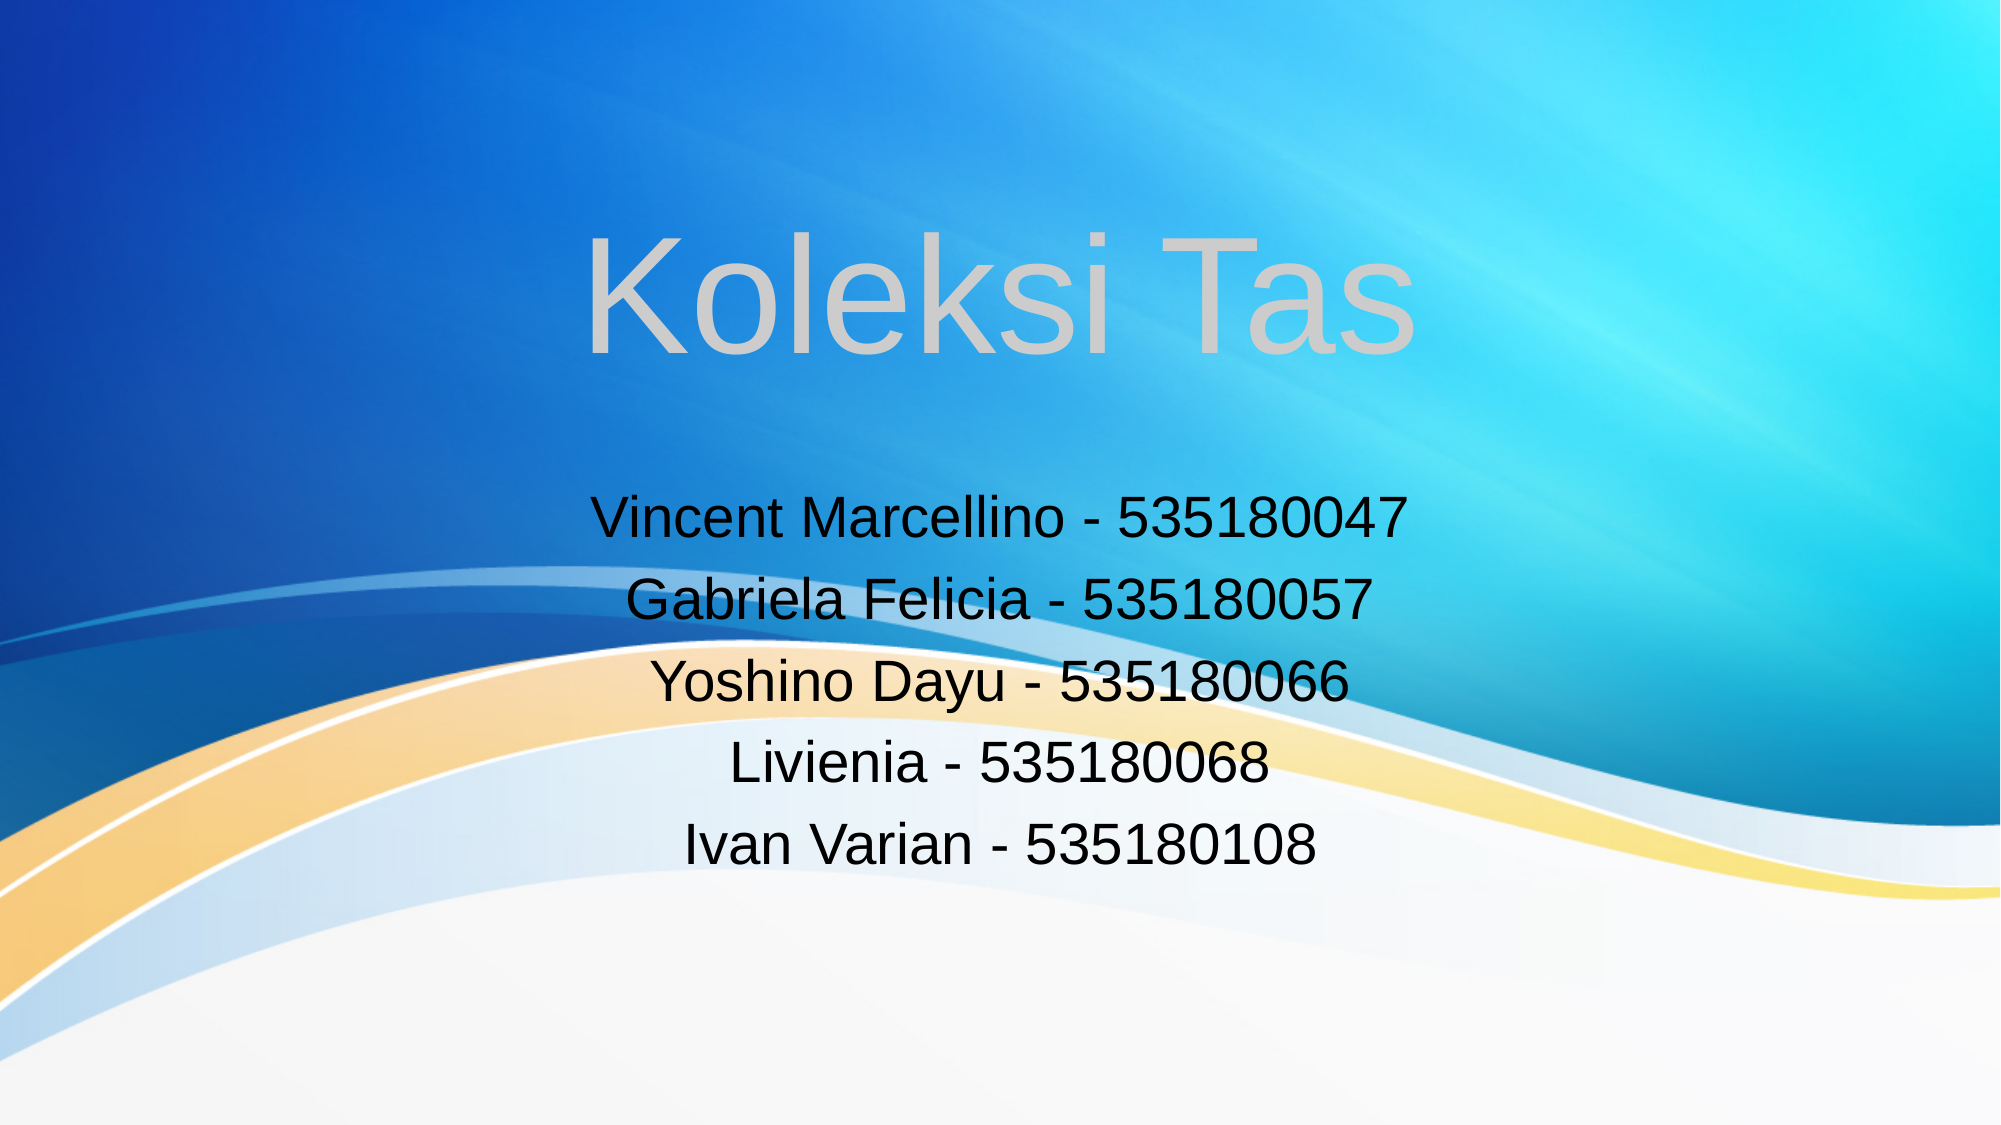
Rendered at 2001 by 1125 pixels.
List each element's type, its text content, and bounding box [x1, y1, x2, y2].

subtitle Vincent Marcellino - 535180047 Gabriela Felicia - 535180057 Yoshino Dayu - 535180066 Livienia - 535180068 Ivan Varian - 535180108 [102, 471, 1900, 970]
picture [0, 0, 2001, 1125]
title Koleksi Tas [102, 197, 1898, 376]
